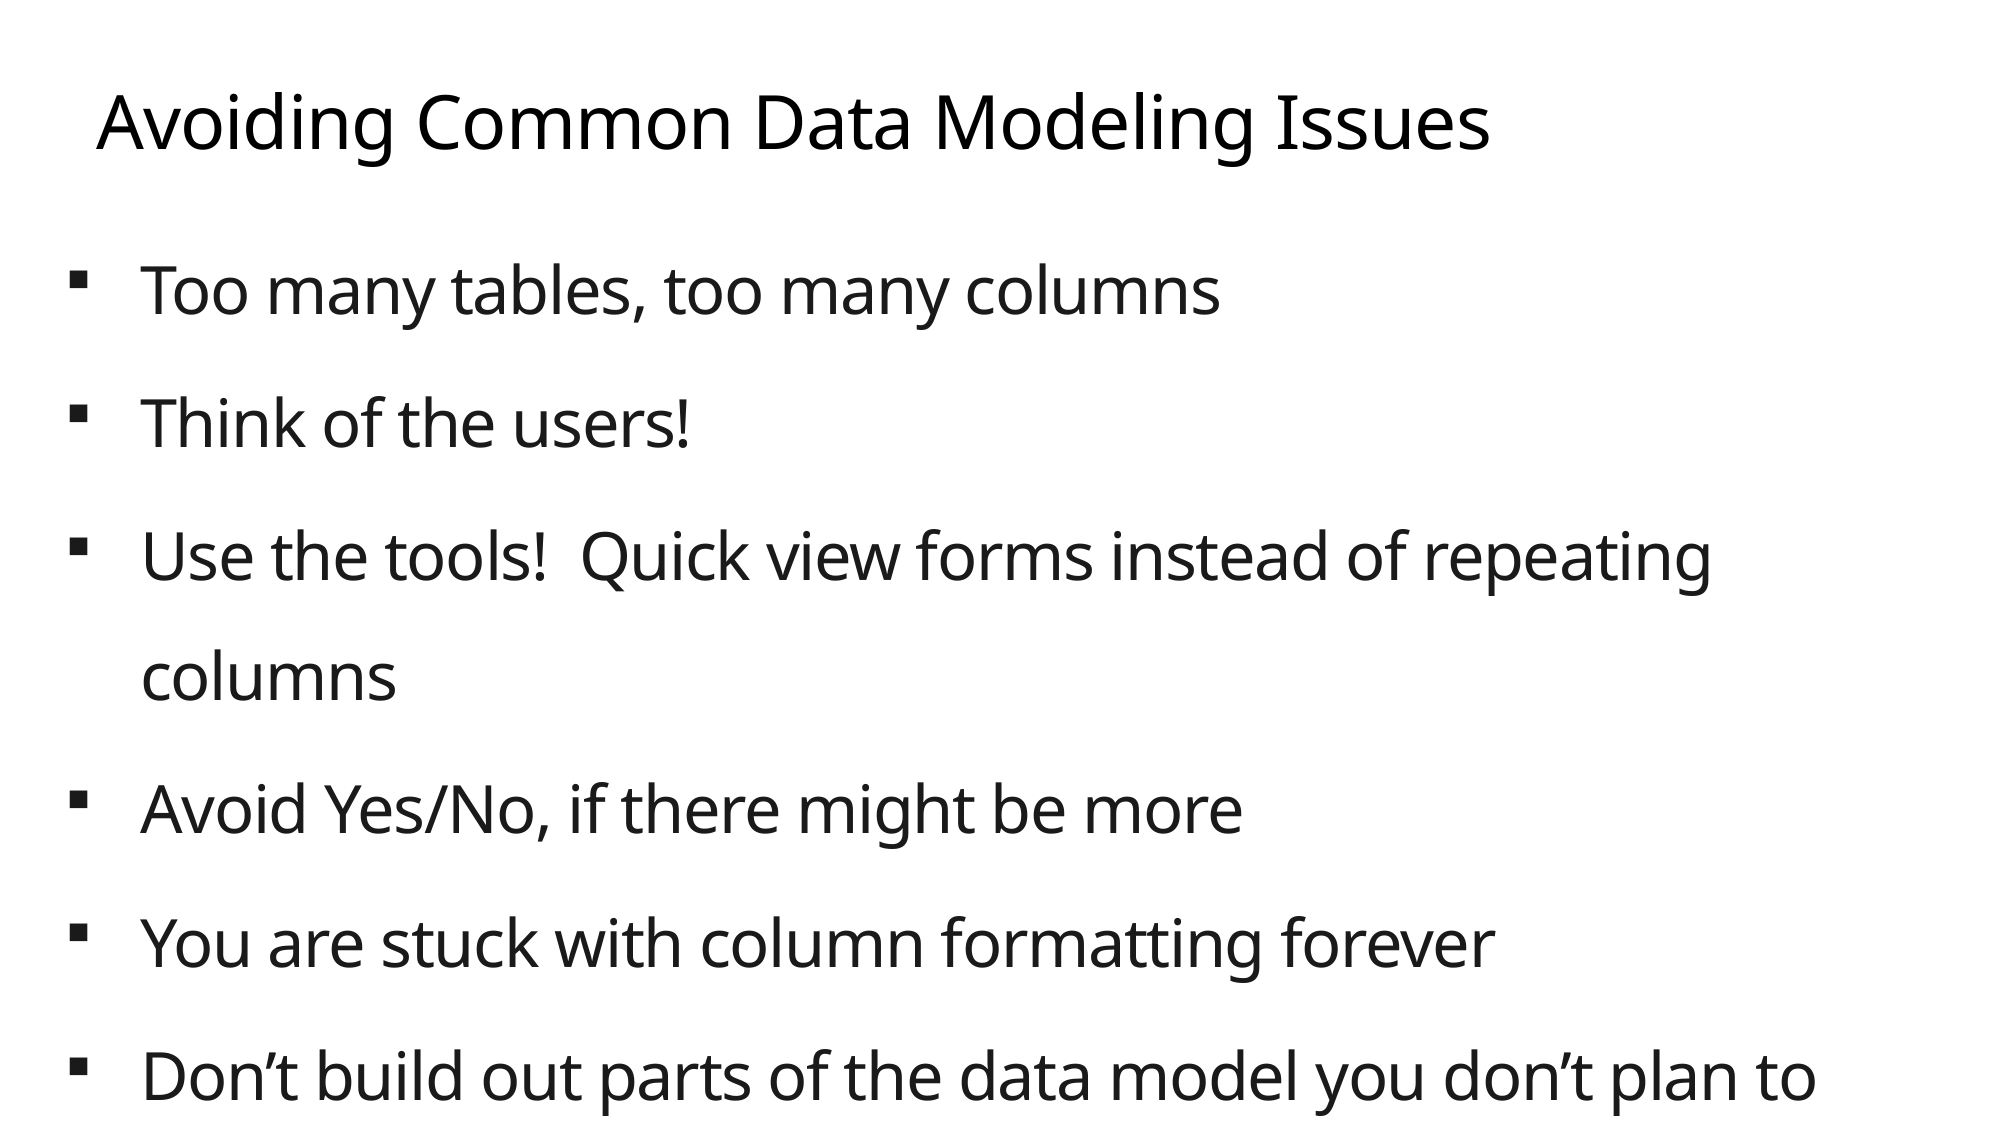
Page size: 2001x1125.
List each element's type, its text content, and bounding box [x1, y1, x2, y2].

text_box Too many tables, too many columns Think of the users! Use the tools! Quick view forms instead of repeating columns Avoid Yes/No, if there might be more You are stuck with column formatting forever Don’t build out parts of the data model you don’t plan to use [50, 200, 1950, 895]
title Avoiding Common Data Modeling Issues [96, 75, 1904, 166]
